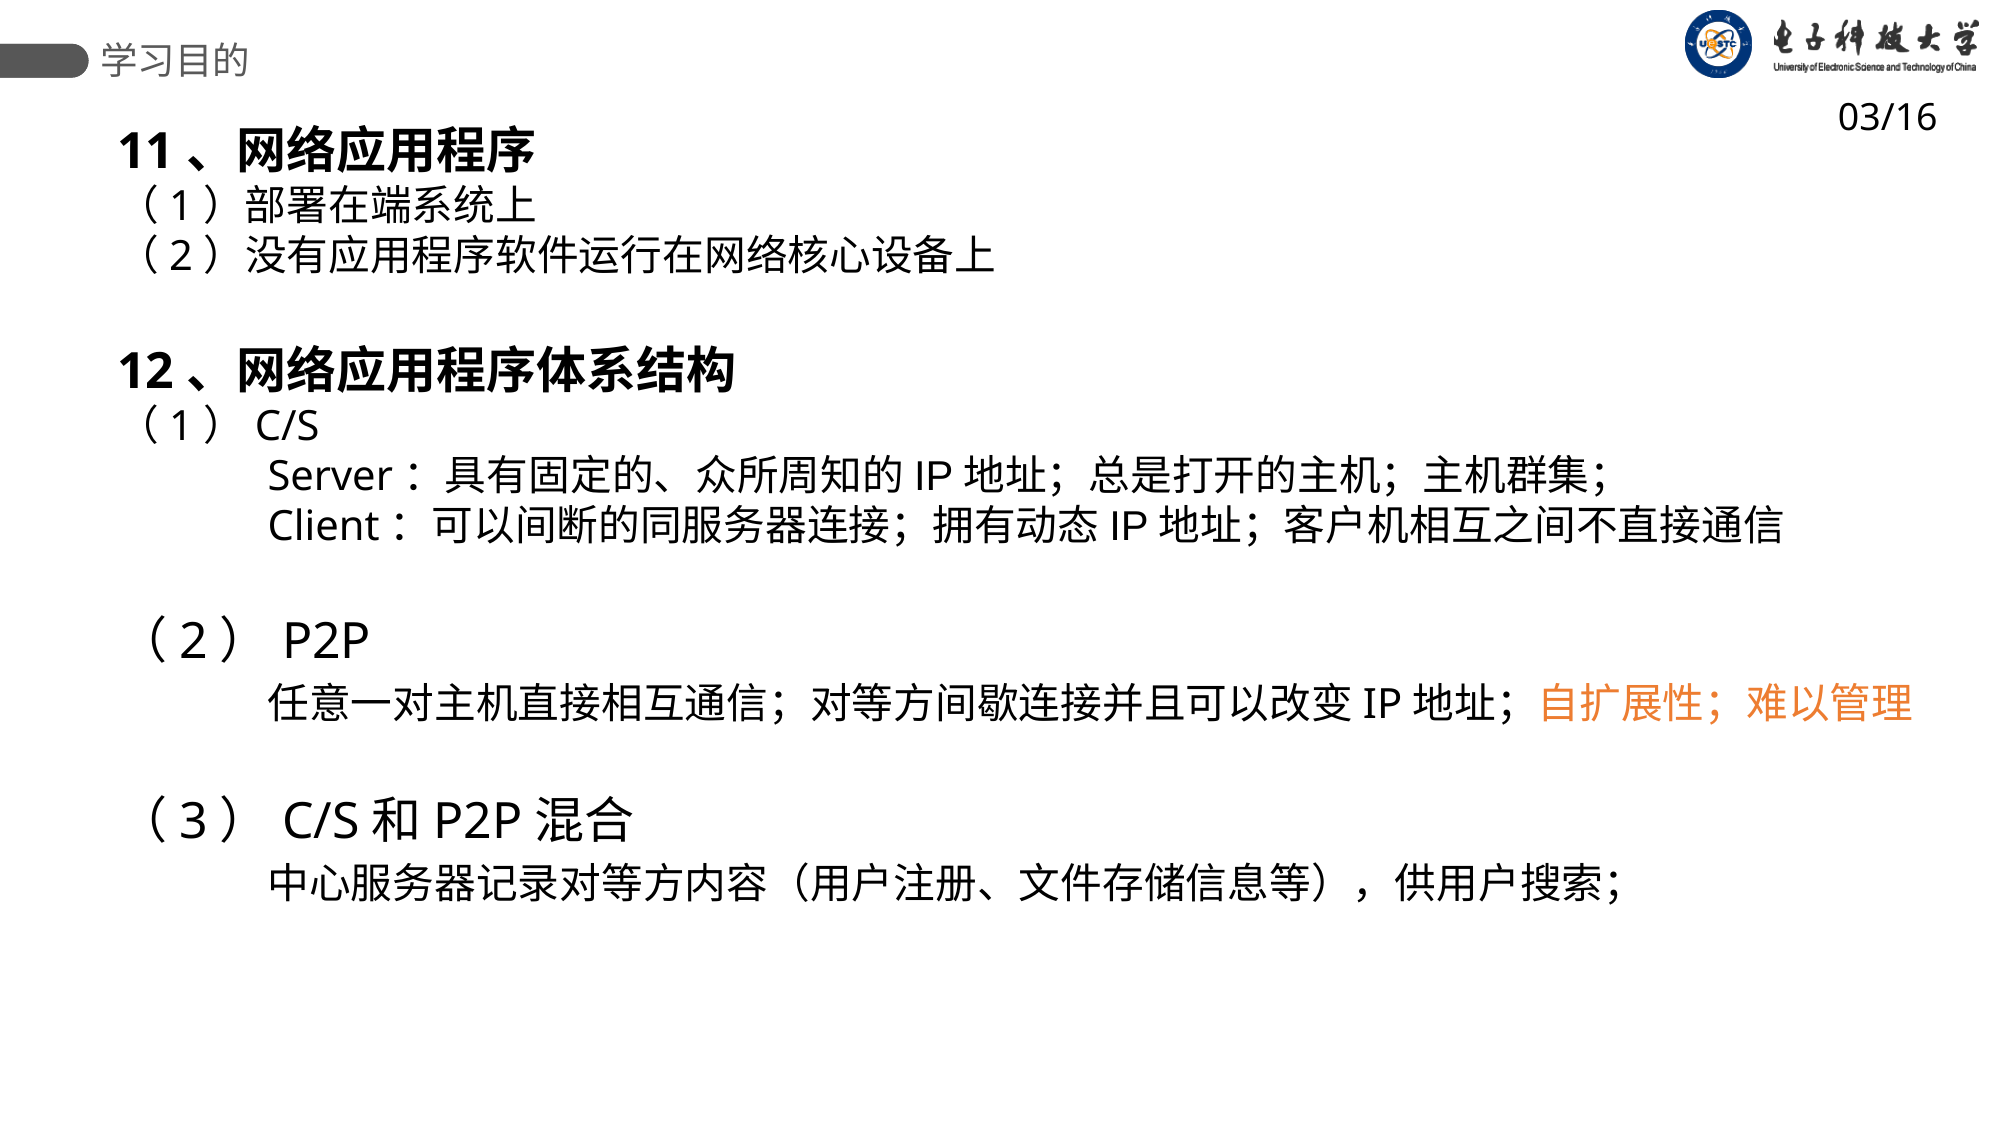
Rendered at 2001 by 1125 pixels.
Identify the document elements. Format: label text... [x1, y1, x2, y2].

text_box 11、网络应用程序 （1）部署在端系统上 （2）没有应用程序软件运行在网络核心设备上 12、网络应用程序体系结构 （1）C/S Server：具有固定的、众所周知的IP地址；总是打开的主机；主机群集； Client：可以间断的同服务器连接；拥有动态IP地址；客户机相互之间不直接通信 （2）P2P 任意一对主机直接相互通信；对等方间歇连接并且可以改变IP地址；自扩展性；难以管理 （3）C/S和P2P混合 中心服务器记录对等方内容（用户注册、文件存储信息等），供用户搜索； [102, 111, 1956, 962]
text_box 学习目的 [100, 28, 450, 91]
picture [1685, 10, 1979, 78]
text_box 03/16 [1823, 85, 1953, 146]
